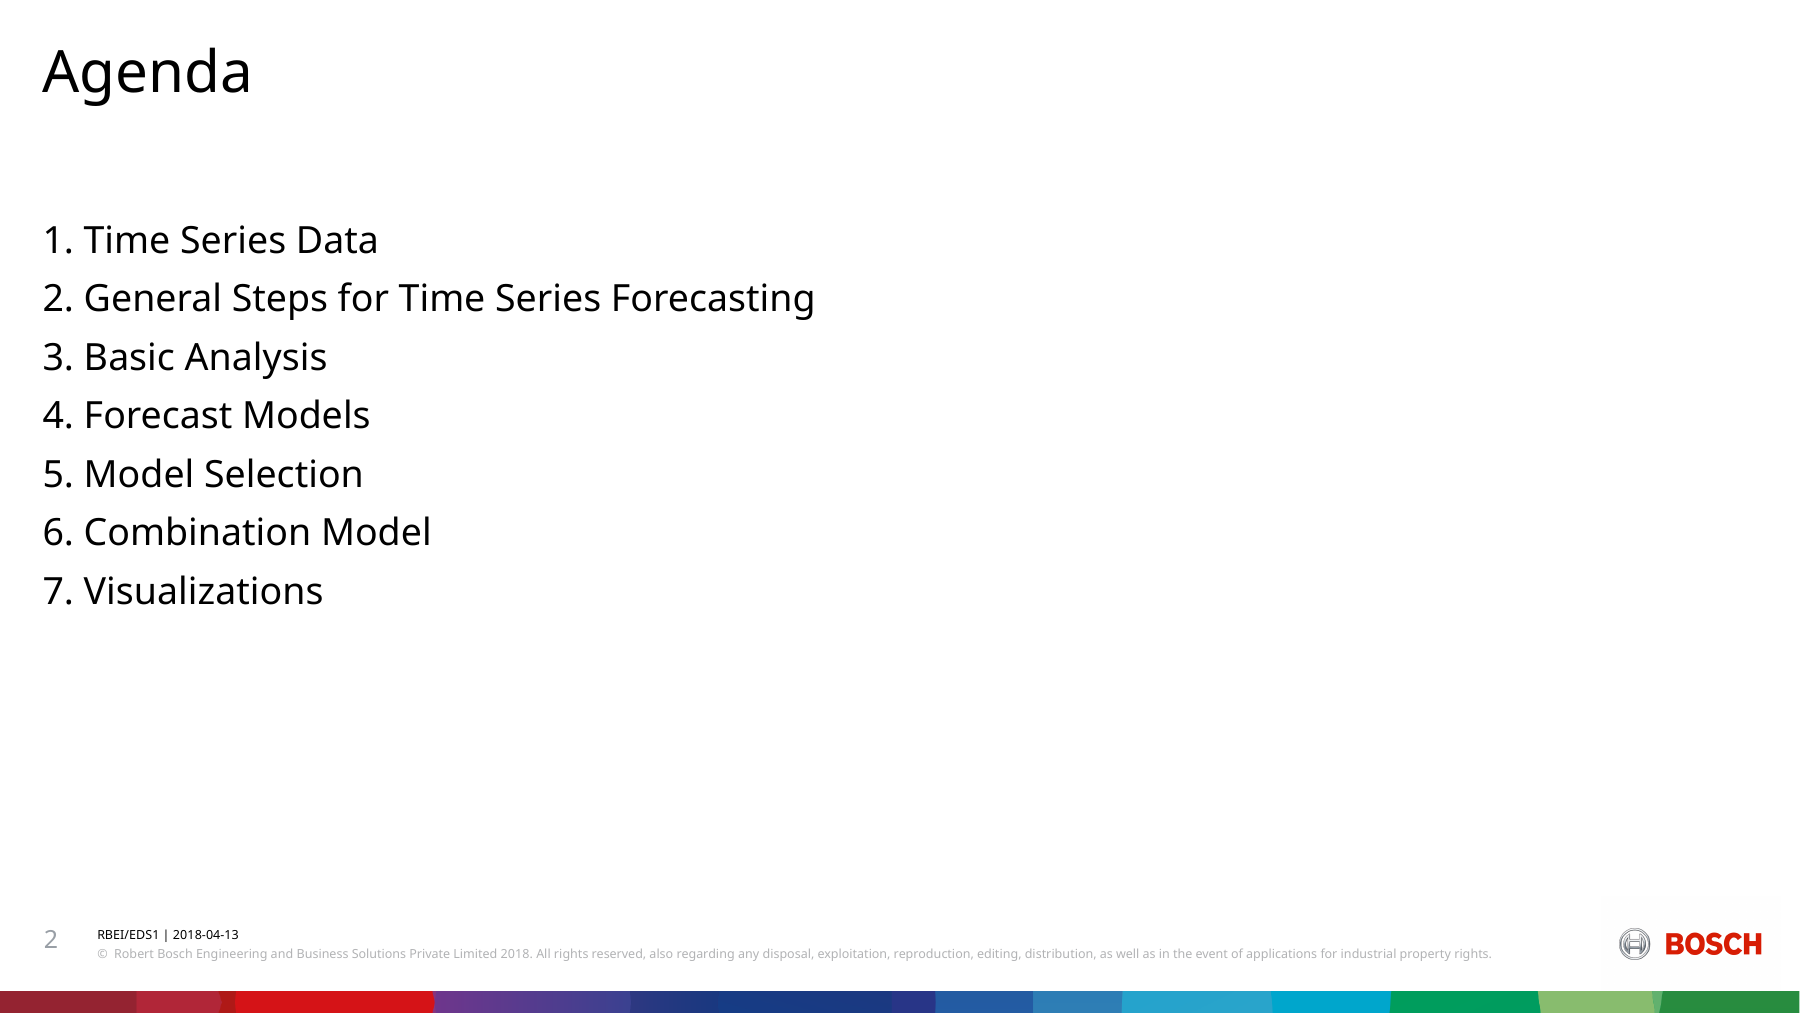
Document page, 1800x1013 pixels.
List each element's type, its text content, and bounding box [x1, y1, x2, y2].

title Agenda [42, 42, 1758, 170]
picture [1390, 991, 1800, 1013]
list Time Series Data General Steps for Time Series Forecasting Basic Analysis Forecast Models Model Selection Combination Model Visualizations [42, 212, 1758, 897]
text_box RBEI/EDS1 | 2018-04-13 [97, 925, 1599, 944]
picture [0, 991, 1272, 1013]
text_box 2 [43, 923, 92, 991]
text_box © Robert Bosch Engineering and Business Solutions Private Limited 2018. All rights reserved, also regarding any disposal, exploitation, reproduction, editing, distribution, as well as in the event of applications for industrial property rights. [97, 944, 1599, 980]
